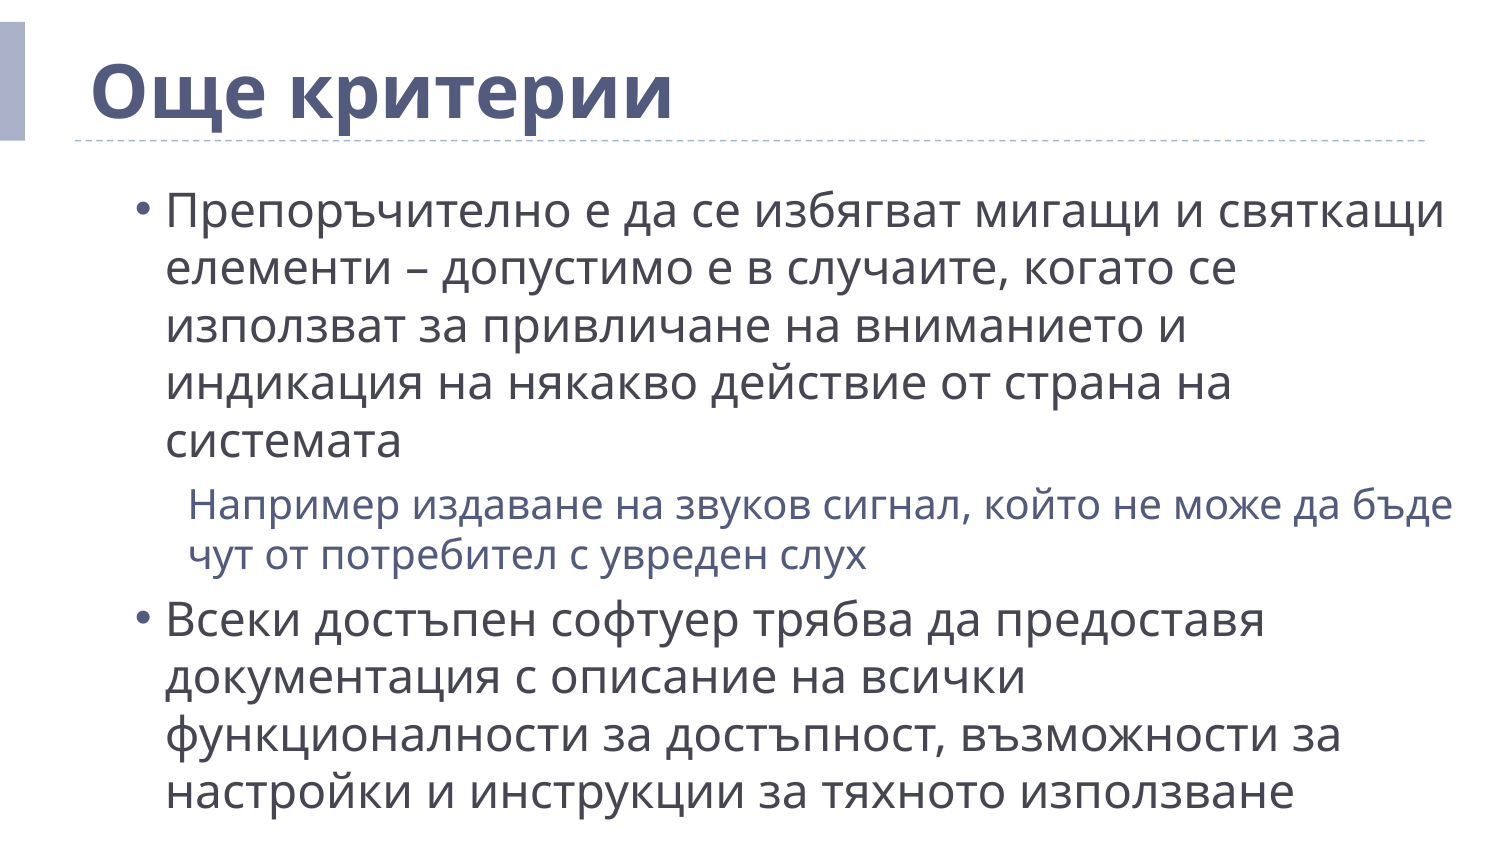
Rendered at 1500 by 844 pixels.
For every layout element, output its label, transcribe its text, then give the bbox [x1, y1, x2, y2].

list Препоръчително е да се избягват мигащи и святкащи елементи – допустимо е в случаите, когато се използват за привличане на вниманието и индикация на някакво действие от страна на системата Например издаване на звуков сигнал, който не може да бъде чут от потребител с увреден слух Всеки достъпен софтуер трябва да предоставя документация с описание на всички функционалности за достъпност, възможности за настройки и инструкции за тяхното използване [75, 171, 1475, 835]
title Още критерии [75, 18, 1475, 141]
